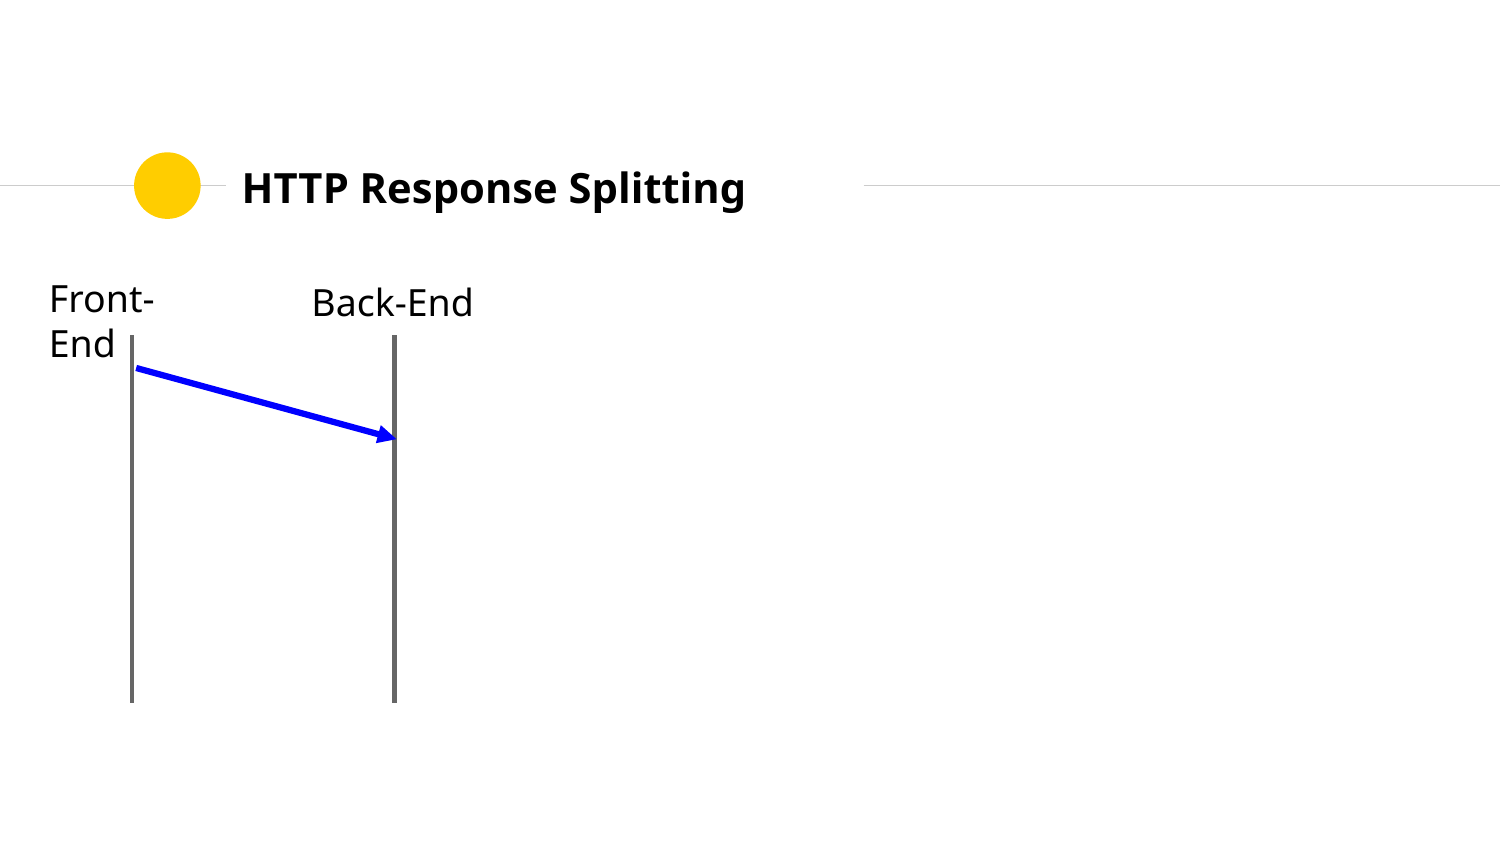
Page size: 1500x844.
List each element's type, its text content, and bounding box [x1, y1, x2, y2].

text_box Back-End [296, 263, 493, 336]
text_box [135, 367, 397, 440]
title HTTP Response Splitting [226, 151, 863, 223]
text_box Front-End [33, 259, 231, 332]
